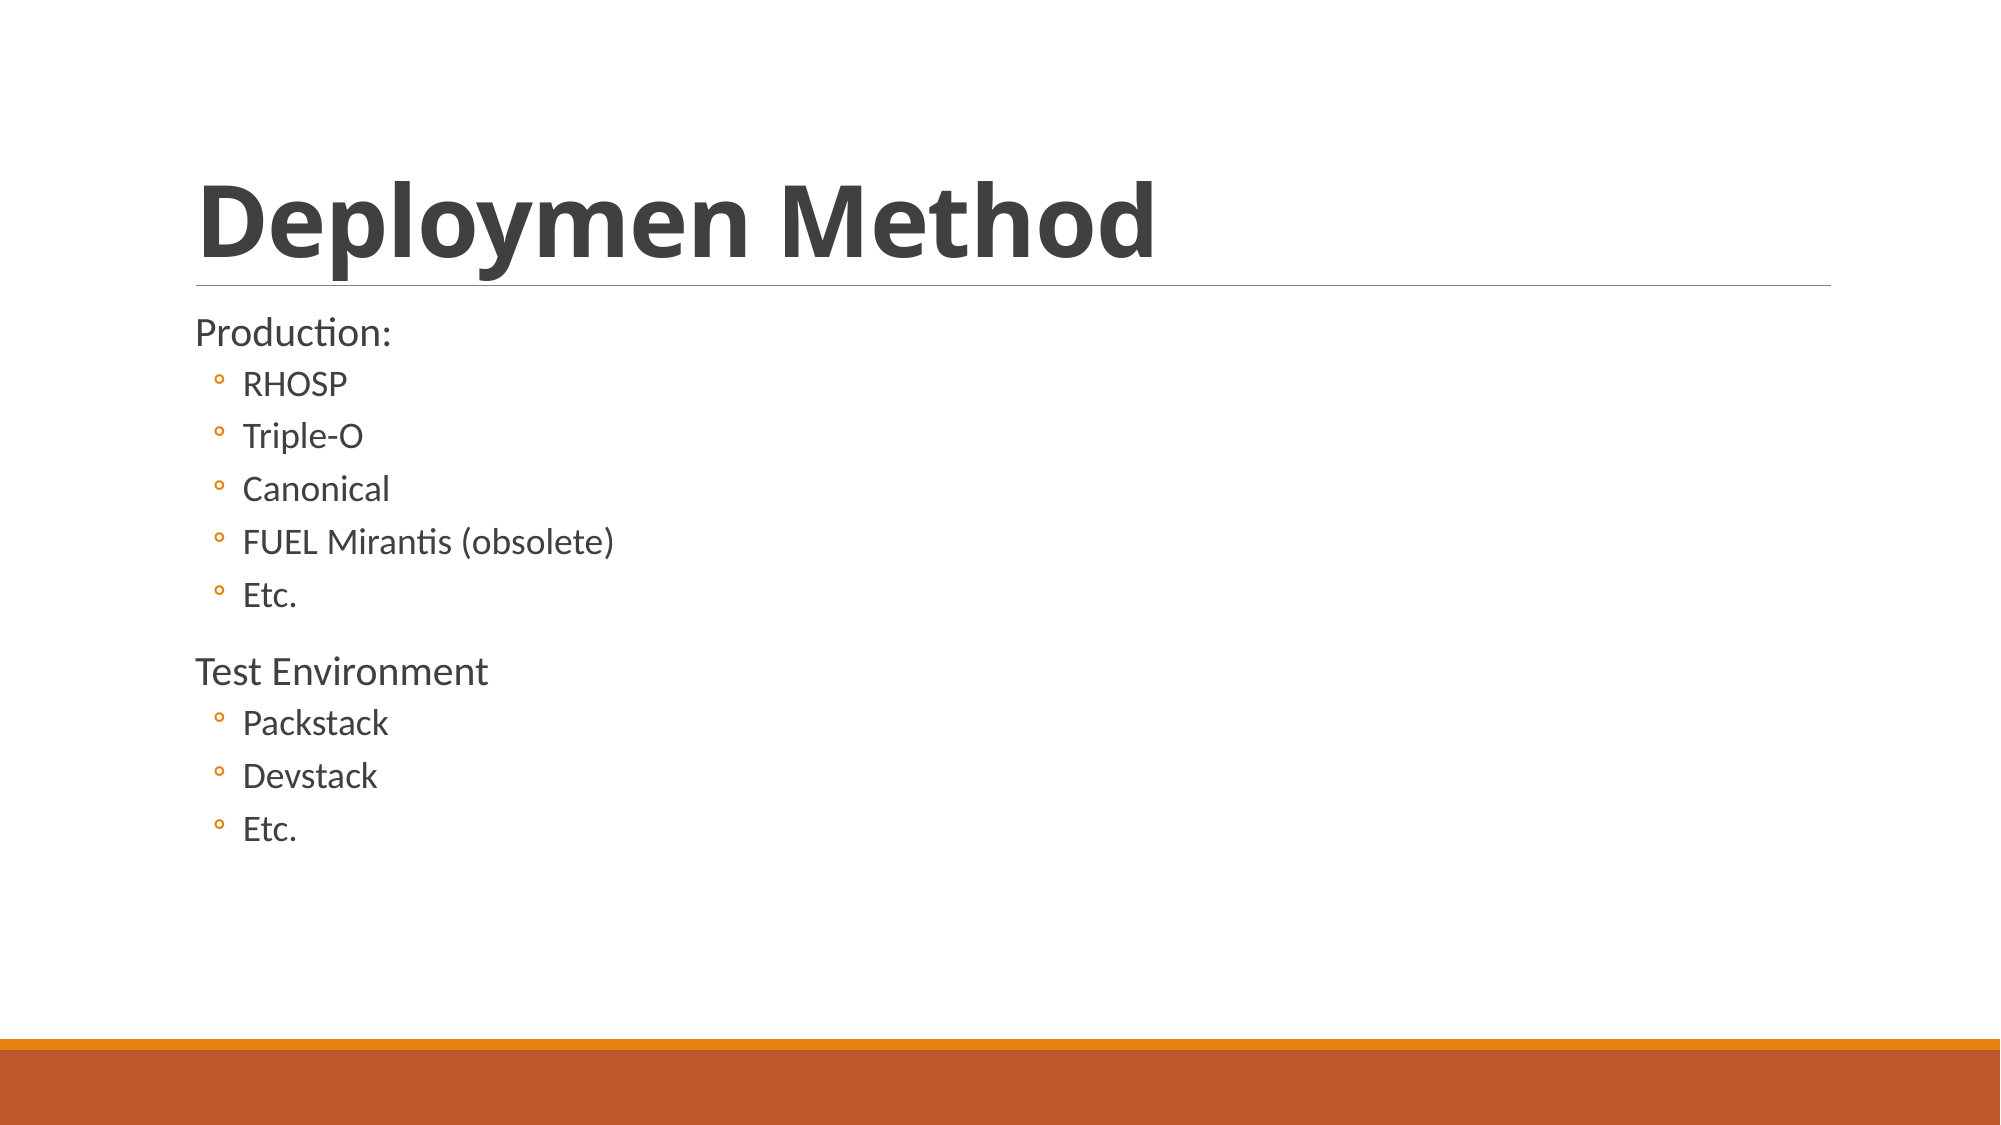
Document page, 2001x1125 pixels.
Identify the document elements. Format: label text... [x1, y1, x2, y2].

list Production: RHOSP Triple-O Canonical FUEL Mirantis (obsolete) Etc. Test Environment Packstack Devstack Etc. [180, 302, 1830, 963]
title Deploymen Method [180, 47, 1830, 285]
